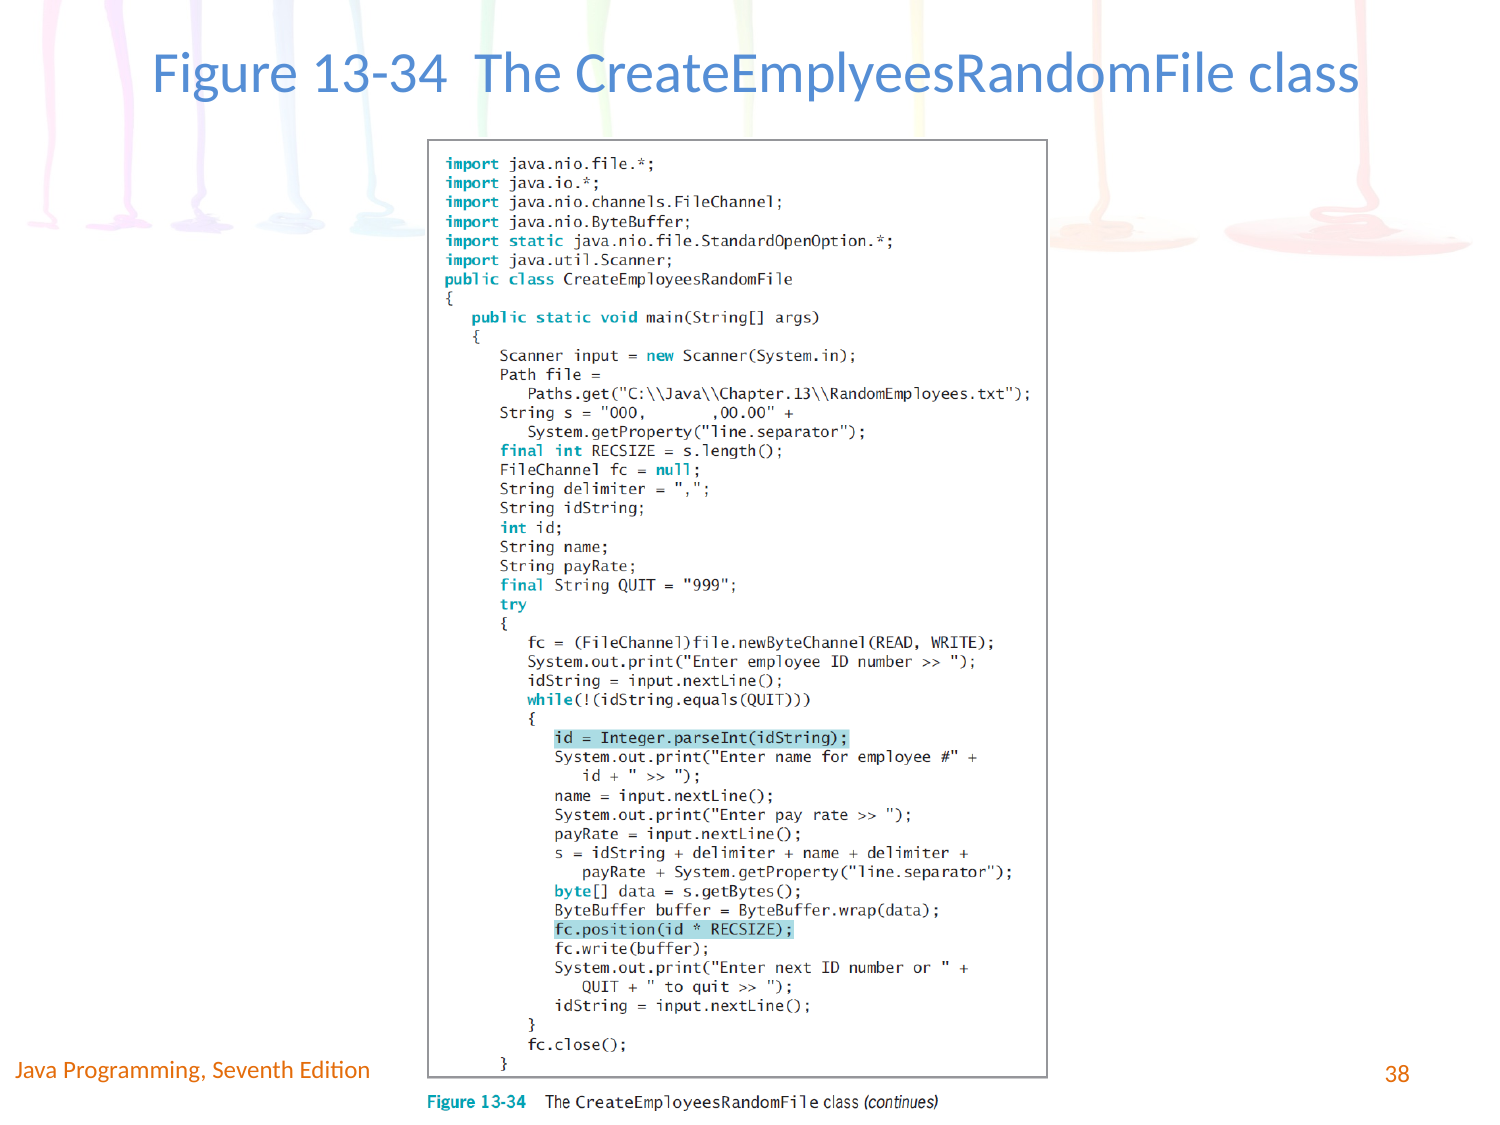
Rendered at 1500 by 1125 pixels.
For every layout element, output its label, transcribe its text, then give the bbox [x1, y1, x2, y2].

slide_number 38 [1074, 1042, 1425, 1103]
picture [0, 0, 1500, 1113]
title Figure 13-34 The CreateEmplyeesRandomFile class [12, 0, 1500, 163]
footer Java Programming, Seventh Edition [0, 1037, 419, 1100]
